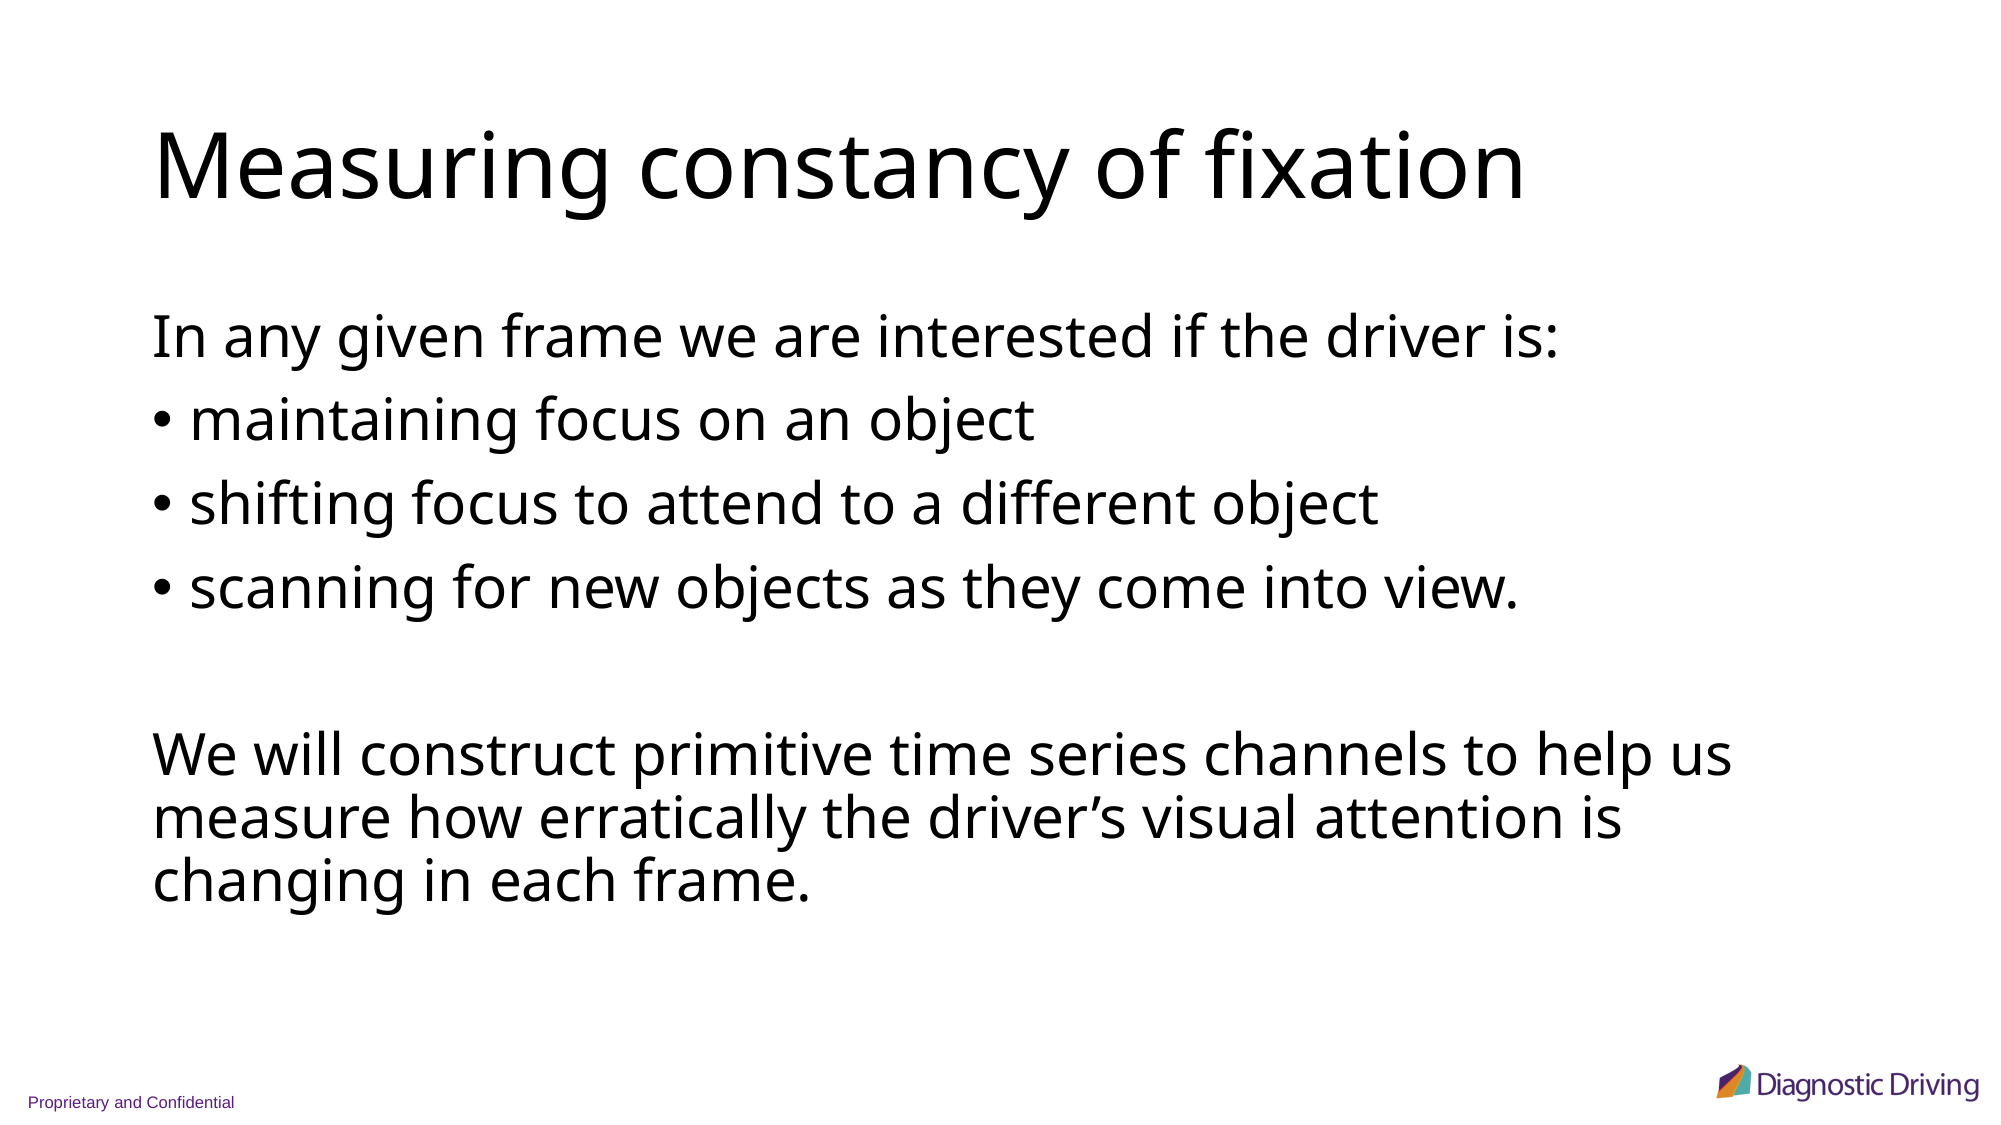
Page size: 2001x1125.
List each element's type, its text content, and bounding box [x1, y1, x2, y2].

text_box Proprietary and Confidential [12, 1076, 284, 1113]
list In any given frame we are interested if the driver is: maintaining focus on an object shifting focus to attend to a different object scanning for new objects as they come into view. We will construct primitive time series channels to help us measure how erratically the driver’s visual attention is changing in each frame. [137, 299, 1863, 1014]
picture [1706, 1051, 1991, 1113]
title Measuring constancy of fixation [137, 59, 1863, 278]
